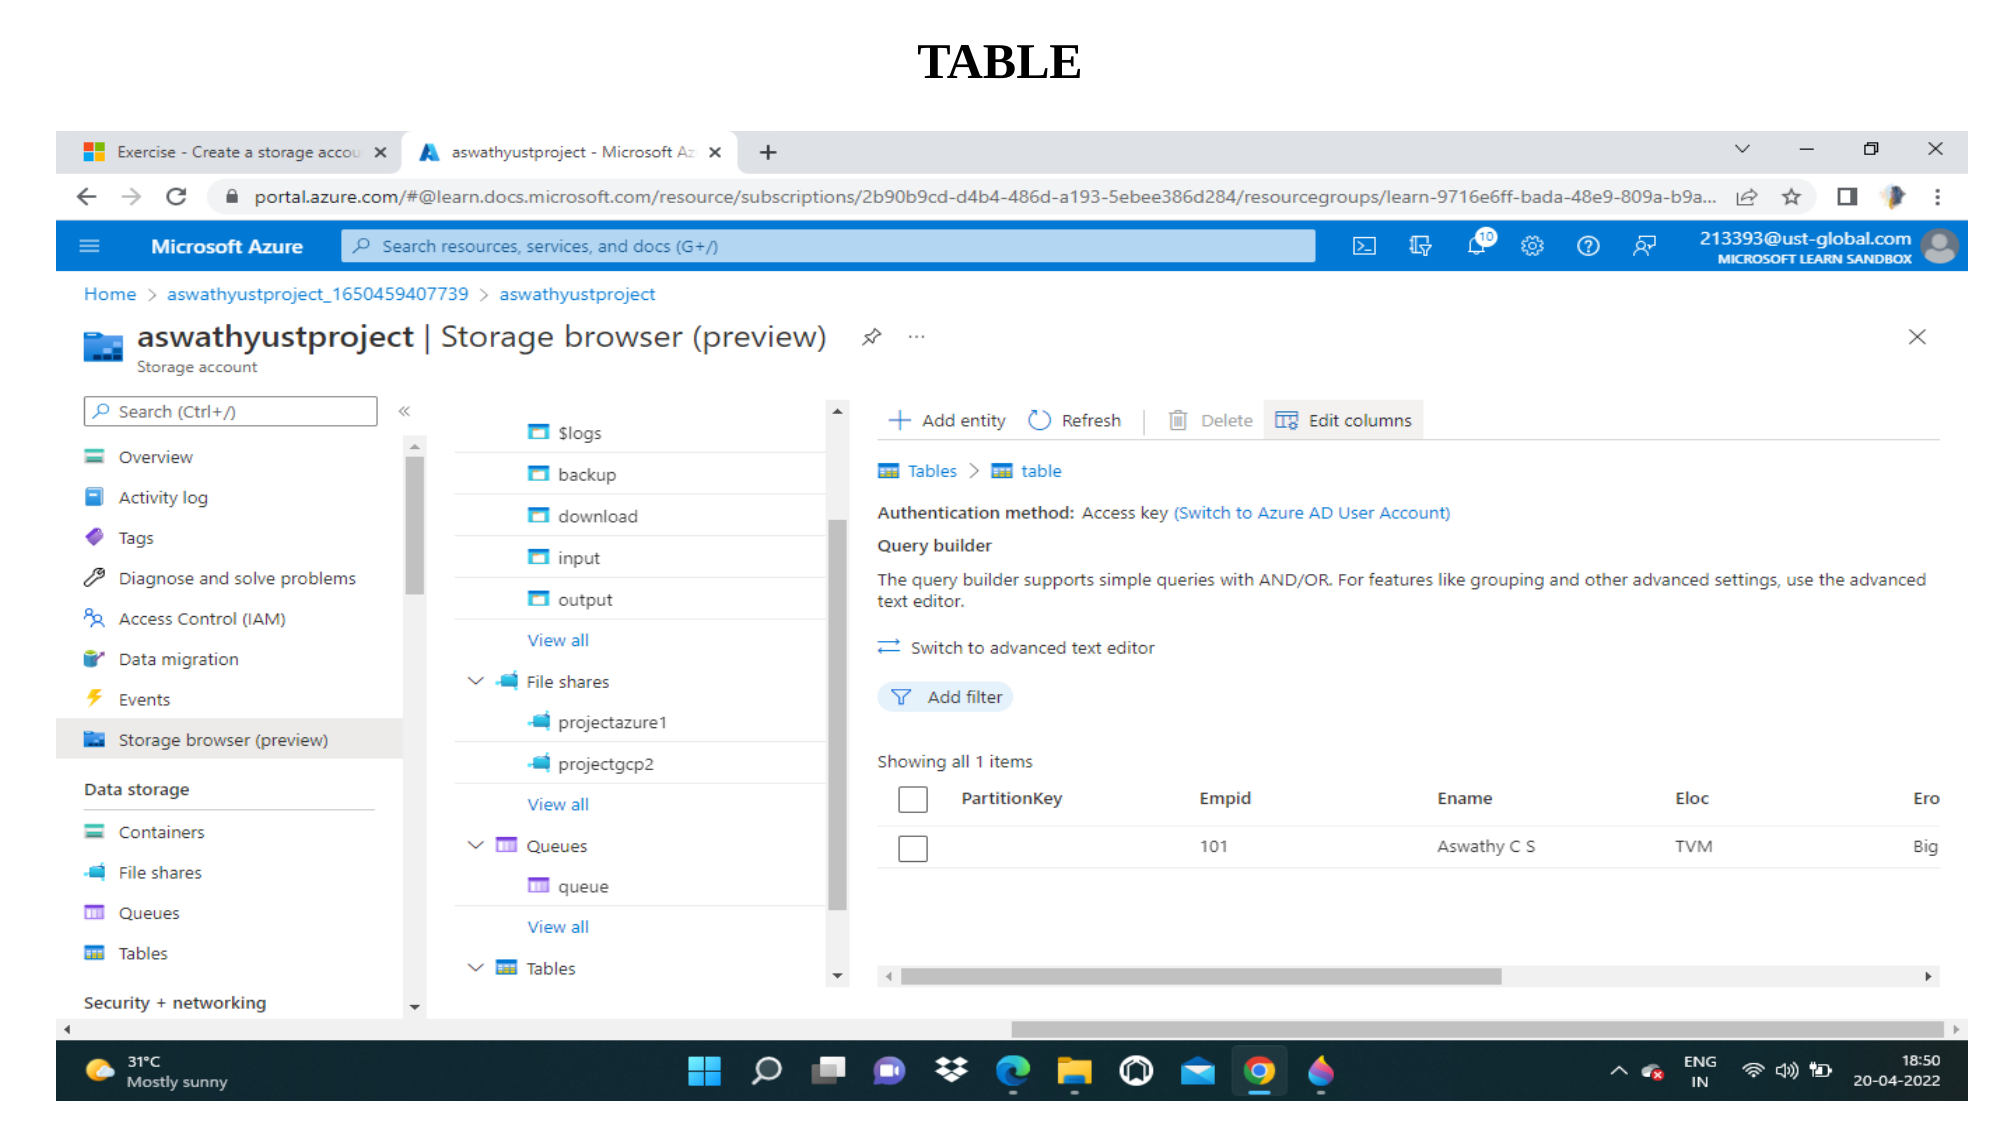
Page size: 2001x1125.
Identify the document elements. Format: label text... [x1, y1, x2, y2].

title TABLE [137, 0, 1863, 131]
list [56, 131, 1968, 1101]
